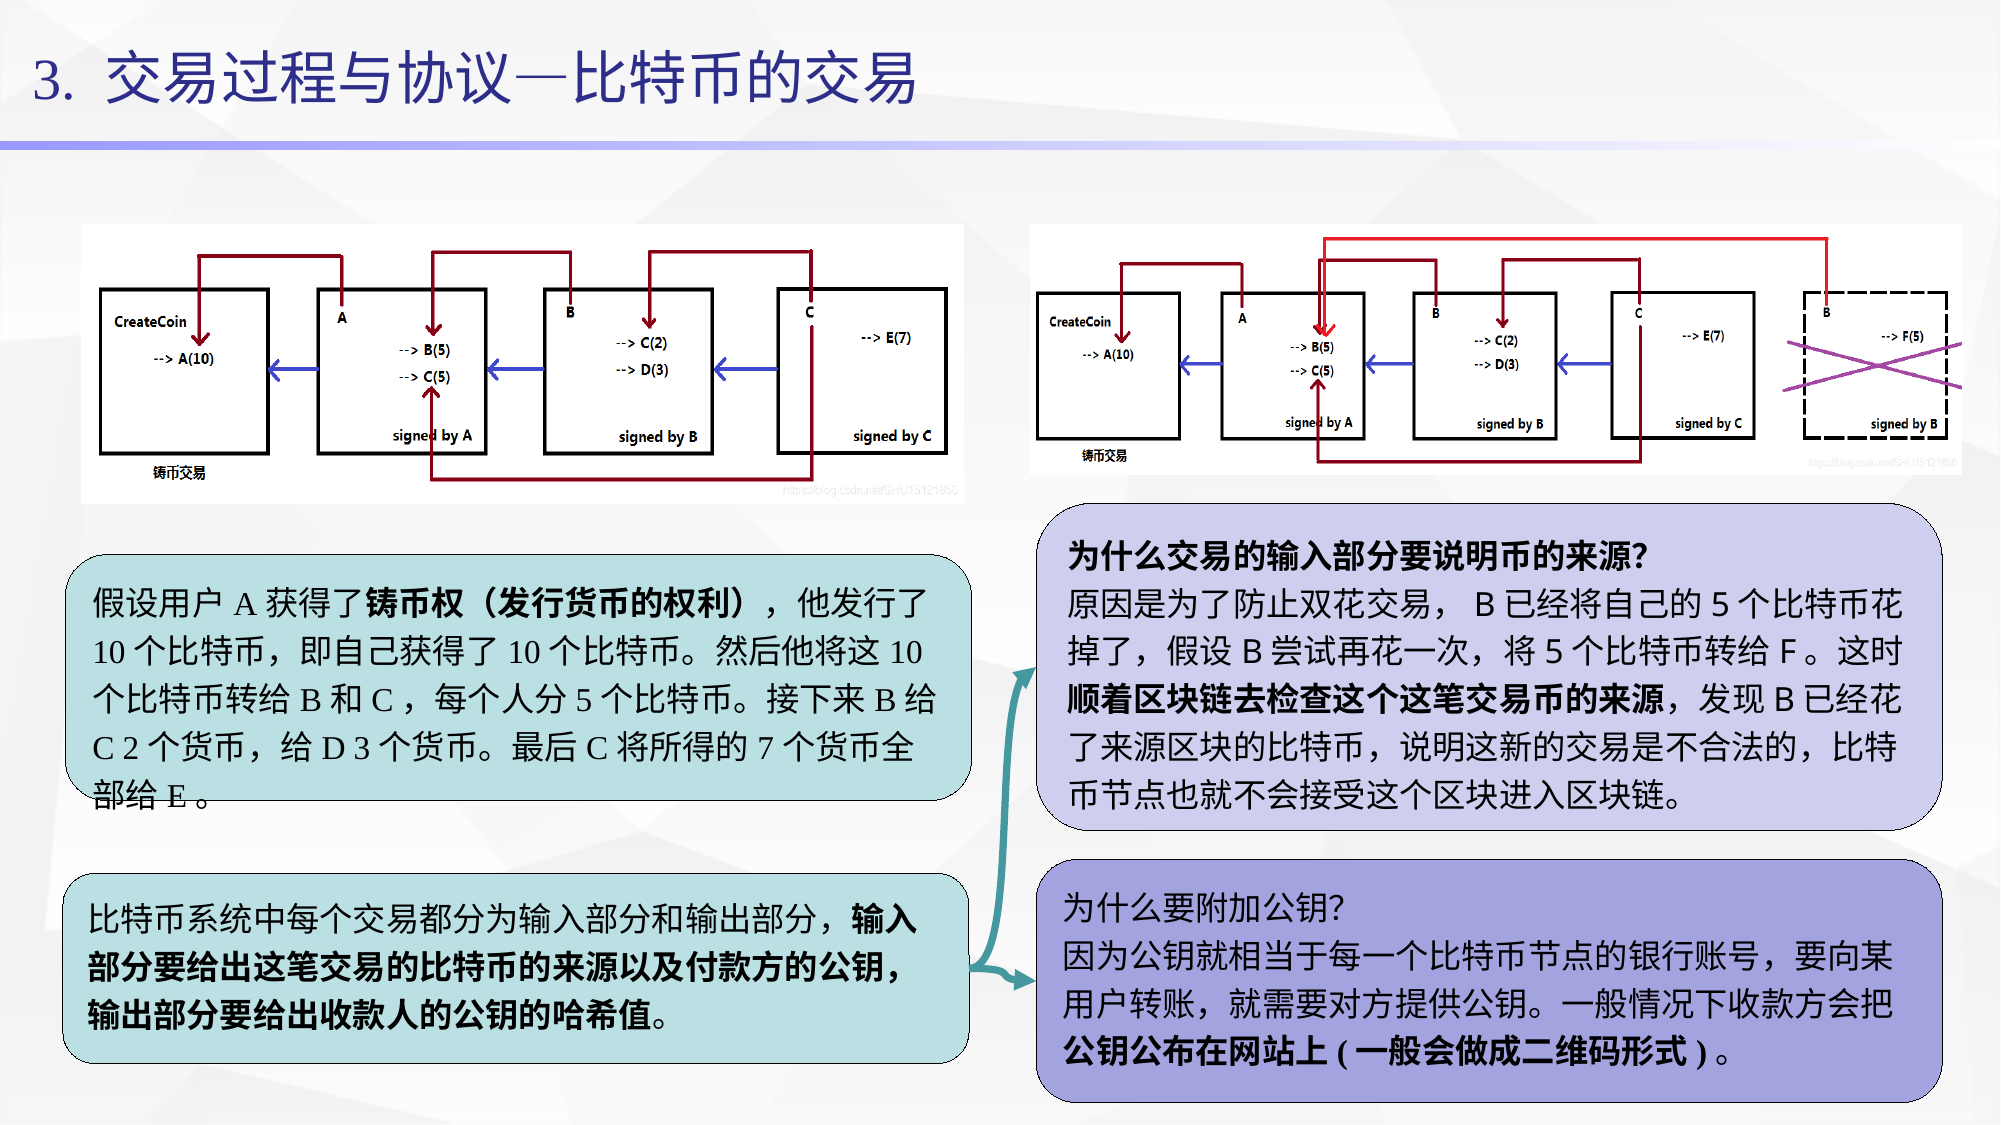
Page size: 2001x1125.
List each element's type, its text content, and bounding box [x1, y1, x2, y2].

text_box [968, 968, 1037, 982]
text_box 为什么交易的输入部分要说明币的来源？ 原因是为了防止双花交易，B已经将自己的5个比特币花掉了，假设B尝试再花一次，将5个比特币转给F。这时顺着区块链去检查这个这笔交易币的来源，发现B已经花了来源区块的比特币，说明这新的交易是不合法的，比特币节点也就不会接受这个区块进入区块链。 [1036, 503, 1943, 831]
text_box 比特币系统中每个交易都分为输入部分和输出部分，输入部分要给出这笔交易的比特币的来源以及付款方的公钥，输出部分要给出收款人的公钥的哈希值。 [62, 873, 970, 1064]
text_box 为什么要附加公钥？ 因为公钥就相当于每一个比特币节点的银行账号，要向某用户转账，就需要对方提供公钥。一般情况下收款方会把公钥公布在网站上(一般会做成二维码形式)。 [1036, 859, 1943, 1103]
text_box 假设用户A获得了铸币权（发行货币的权利），他发行了10个比特币，即自己获得了10个比特币。然后他将这10个比特币转给B和C，每个人分5个比特币。接下来B给C 2个货币，给D 3个货币。最后C将所得的7个货币全部给E。 [65, 554, 972, 801]
picture [0, 0, 2001, 1125]
text_box 3. 交易过程与协议—比特币的交易 [17, 33, 936, 119]
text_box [968, 667, 1037, 968]
